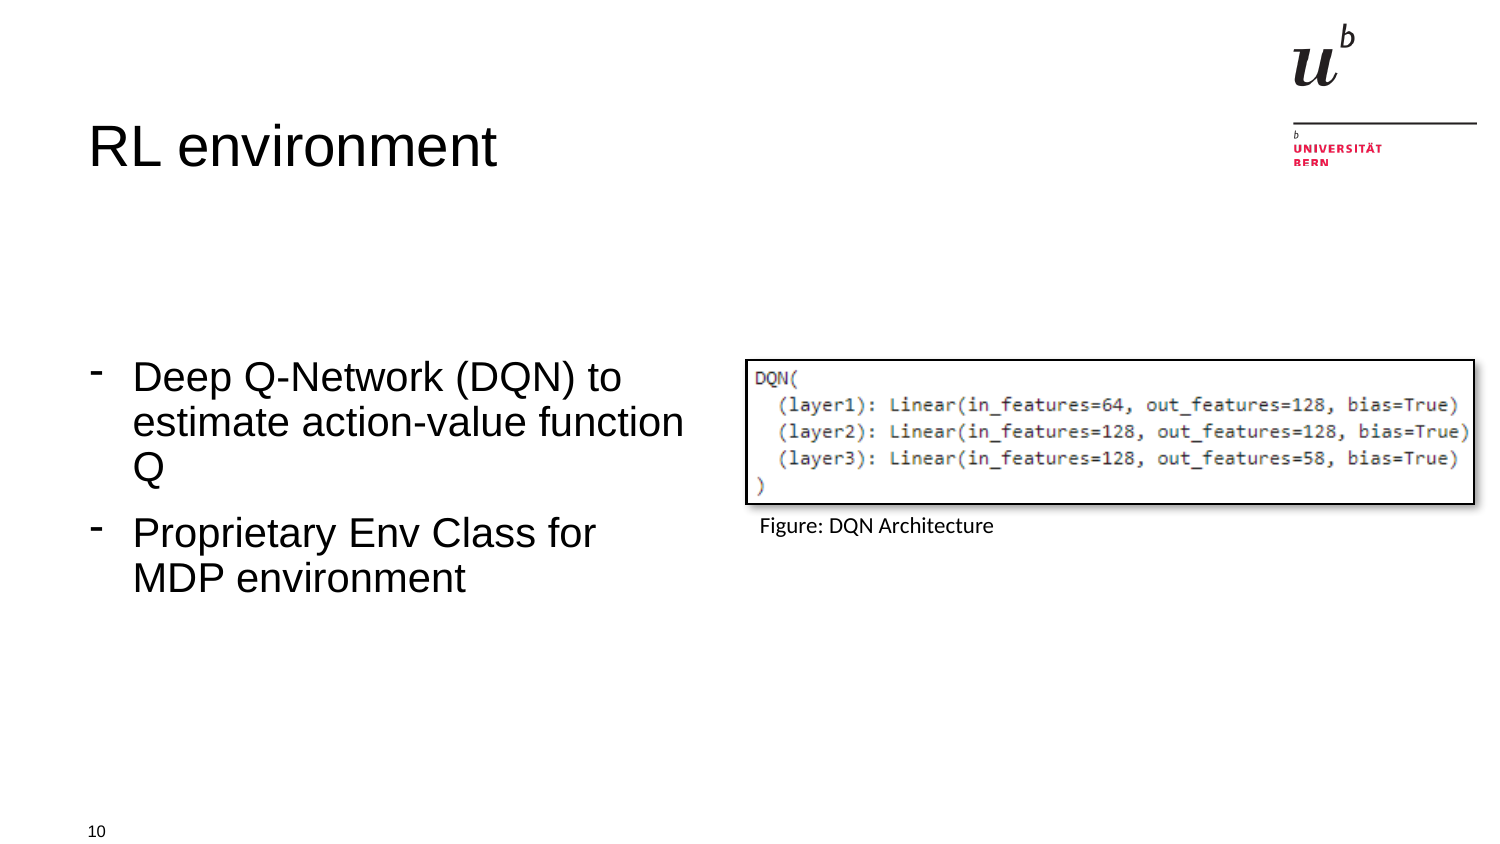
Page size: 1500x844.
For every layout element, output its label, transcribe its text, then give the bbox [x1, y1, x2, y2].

list Deep Q-Network (DQN) to estimate action-value function Q Proprietary Env Class for MDP environment [88, 355, 700, 781]
picture [747, 361, 1473, 504]
text_box Figure: DQN Architecture [745, 503, 1500, 546]
title RL environment [88, 111, 1241, 179]
